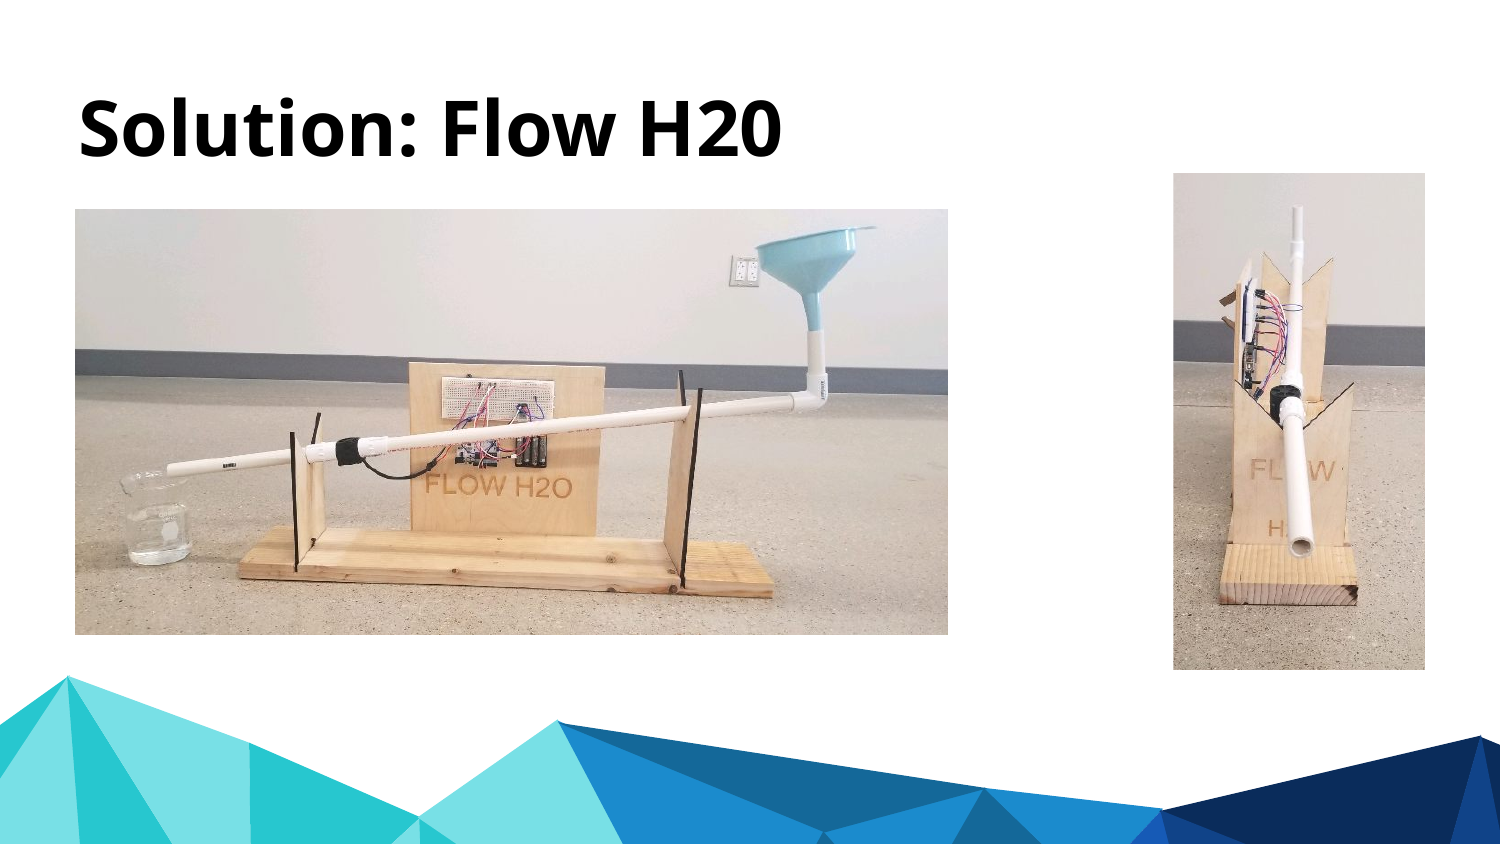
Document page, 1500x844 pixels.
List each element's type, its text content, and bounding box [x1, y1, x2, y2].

picture [1173, 173, 1426, 671]
picture [74, 209, 948, 635]
title Solution: Flow H20 [63, 64, 1072, 184]
